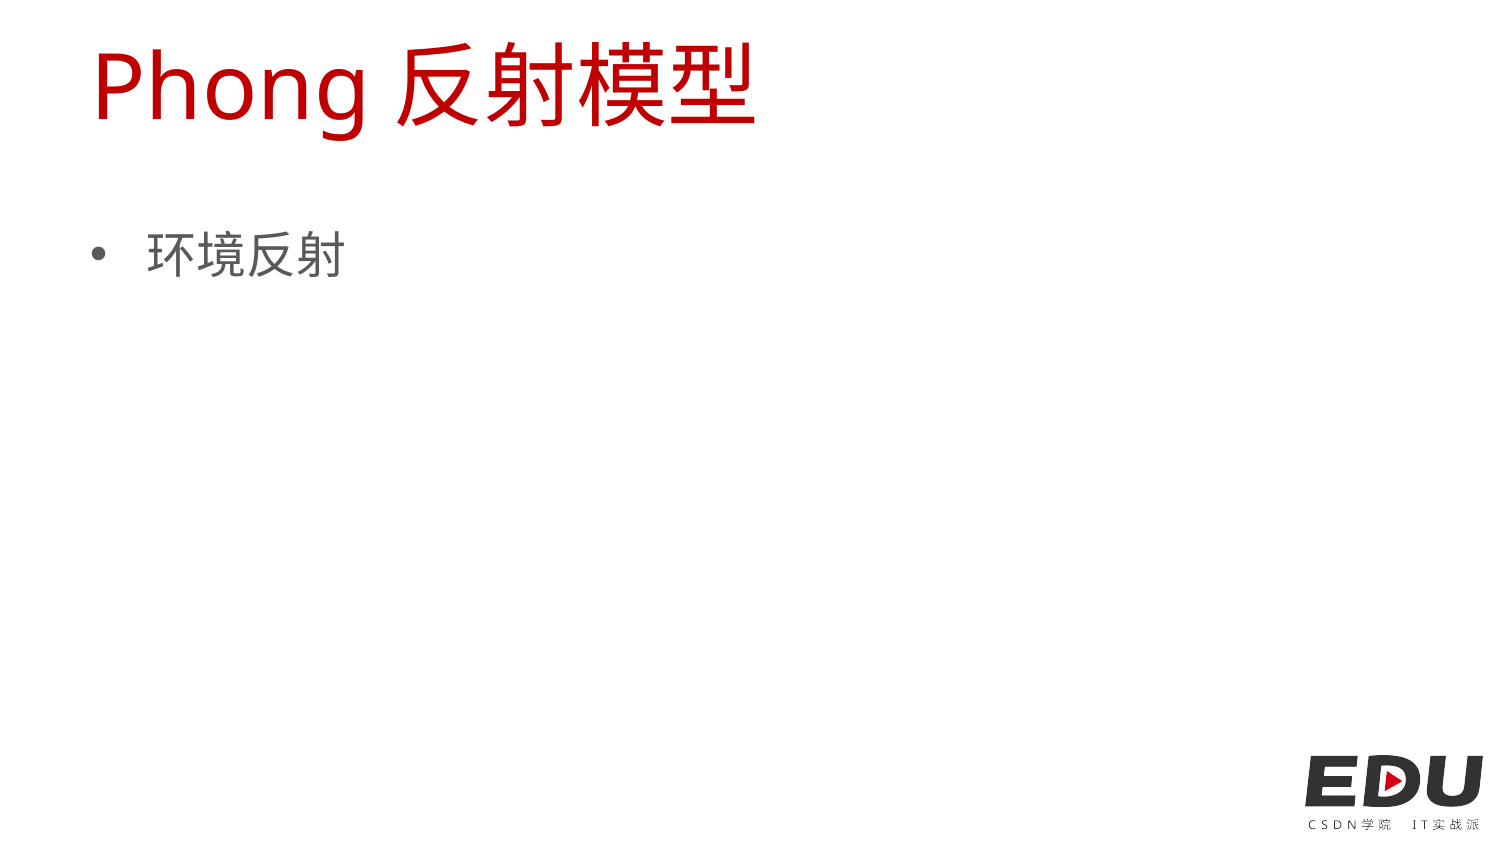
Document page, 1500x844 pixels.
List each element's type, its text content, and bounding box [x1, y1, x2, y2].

title Phong反射模型 [75, 20, 1425, 137]
picture [1305, 755, 1483, 830]
